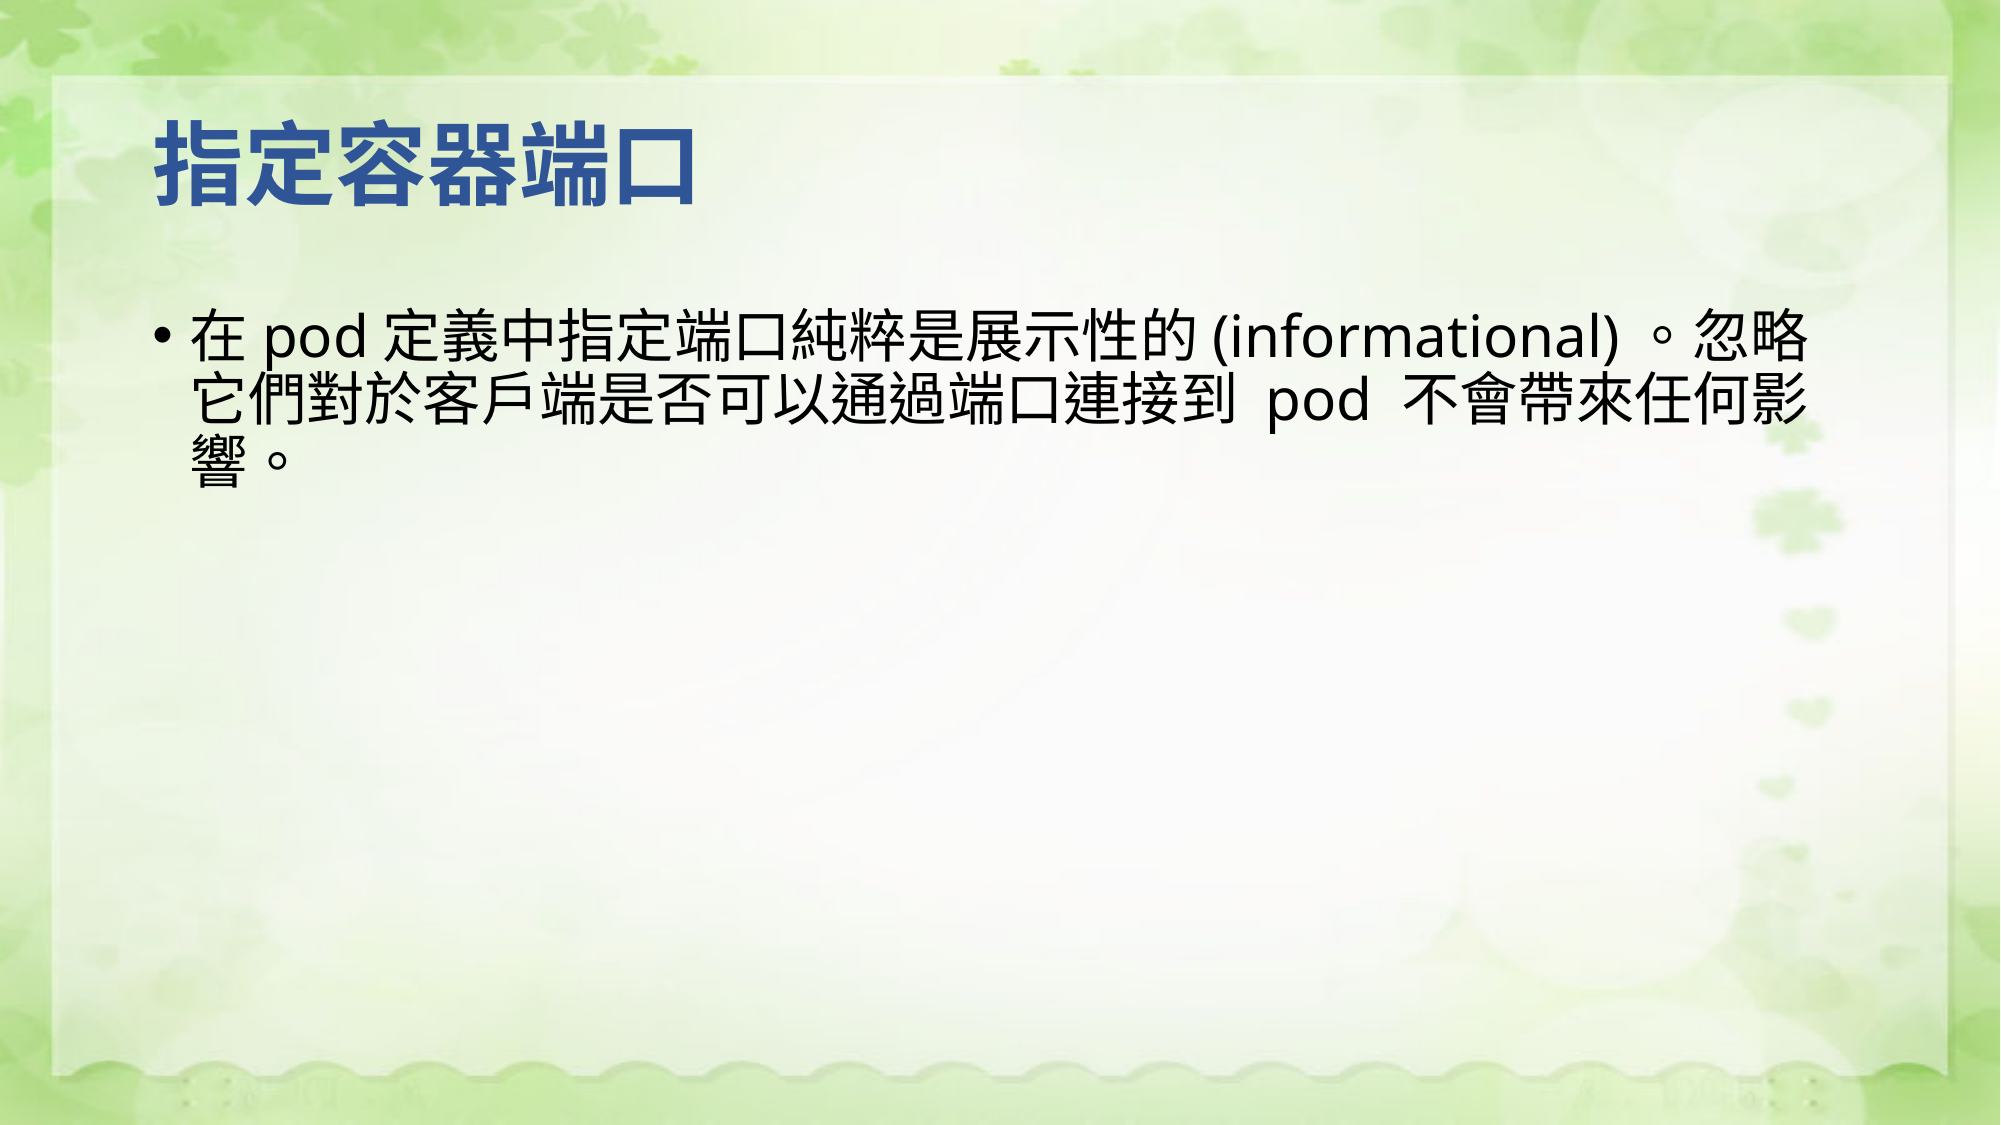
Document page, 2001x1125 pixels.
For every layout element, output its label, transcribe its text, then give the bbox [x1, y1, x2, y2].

list 在pod定義中指定端口純粹是展示性的(informational)。忽略它們對於客戶端是否可以通過端口連接到 pod 不會帶來任何影響。 [137, 299, 1863, 1014]
picture [0, 0, 2001, 1125]
title 指定容器端口 [137, 59, 1863, 278]
